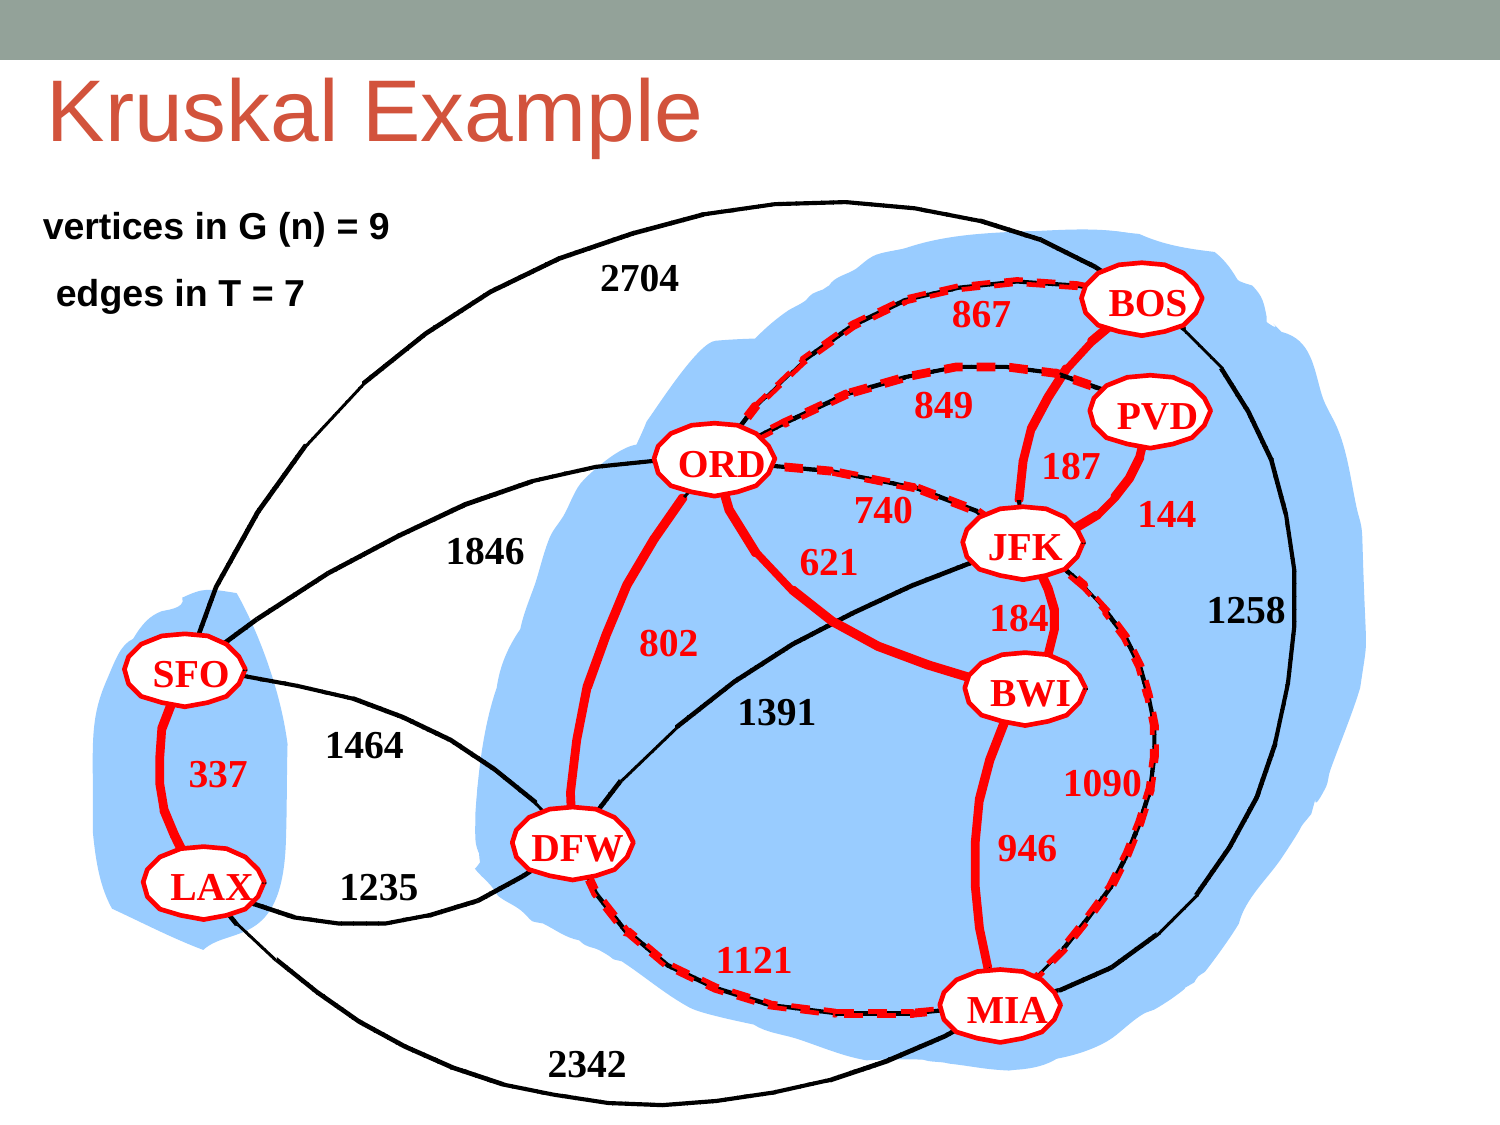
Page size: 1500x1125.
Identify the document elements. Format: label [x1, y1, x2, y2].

text_box [32, 31, 1347, 182]
text_box [92, 200, 1366, 1108]
text_box [41, 261, 350, 322]
text_box [28, 194, 405, 255]
